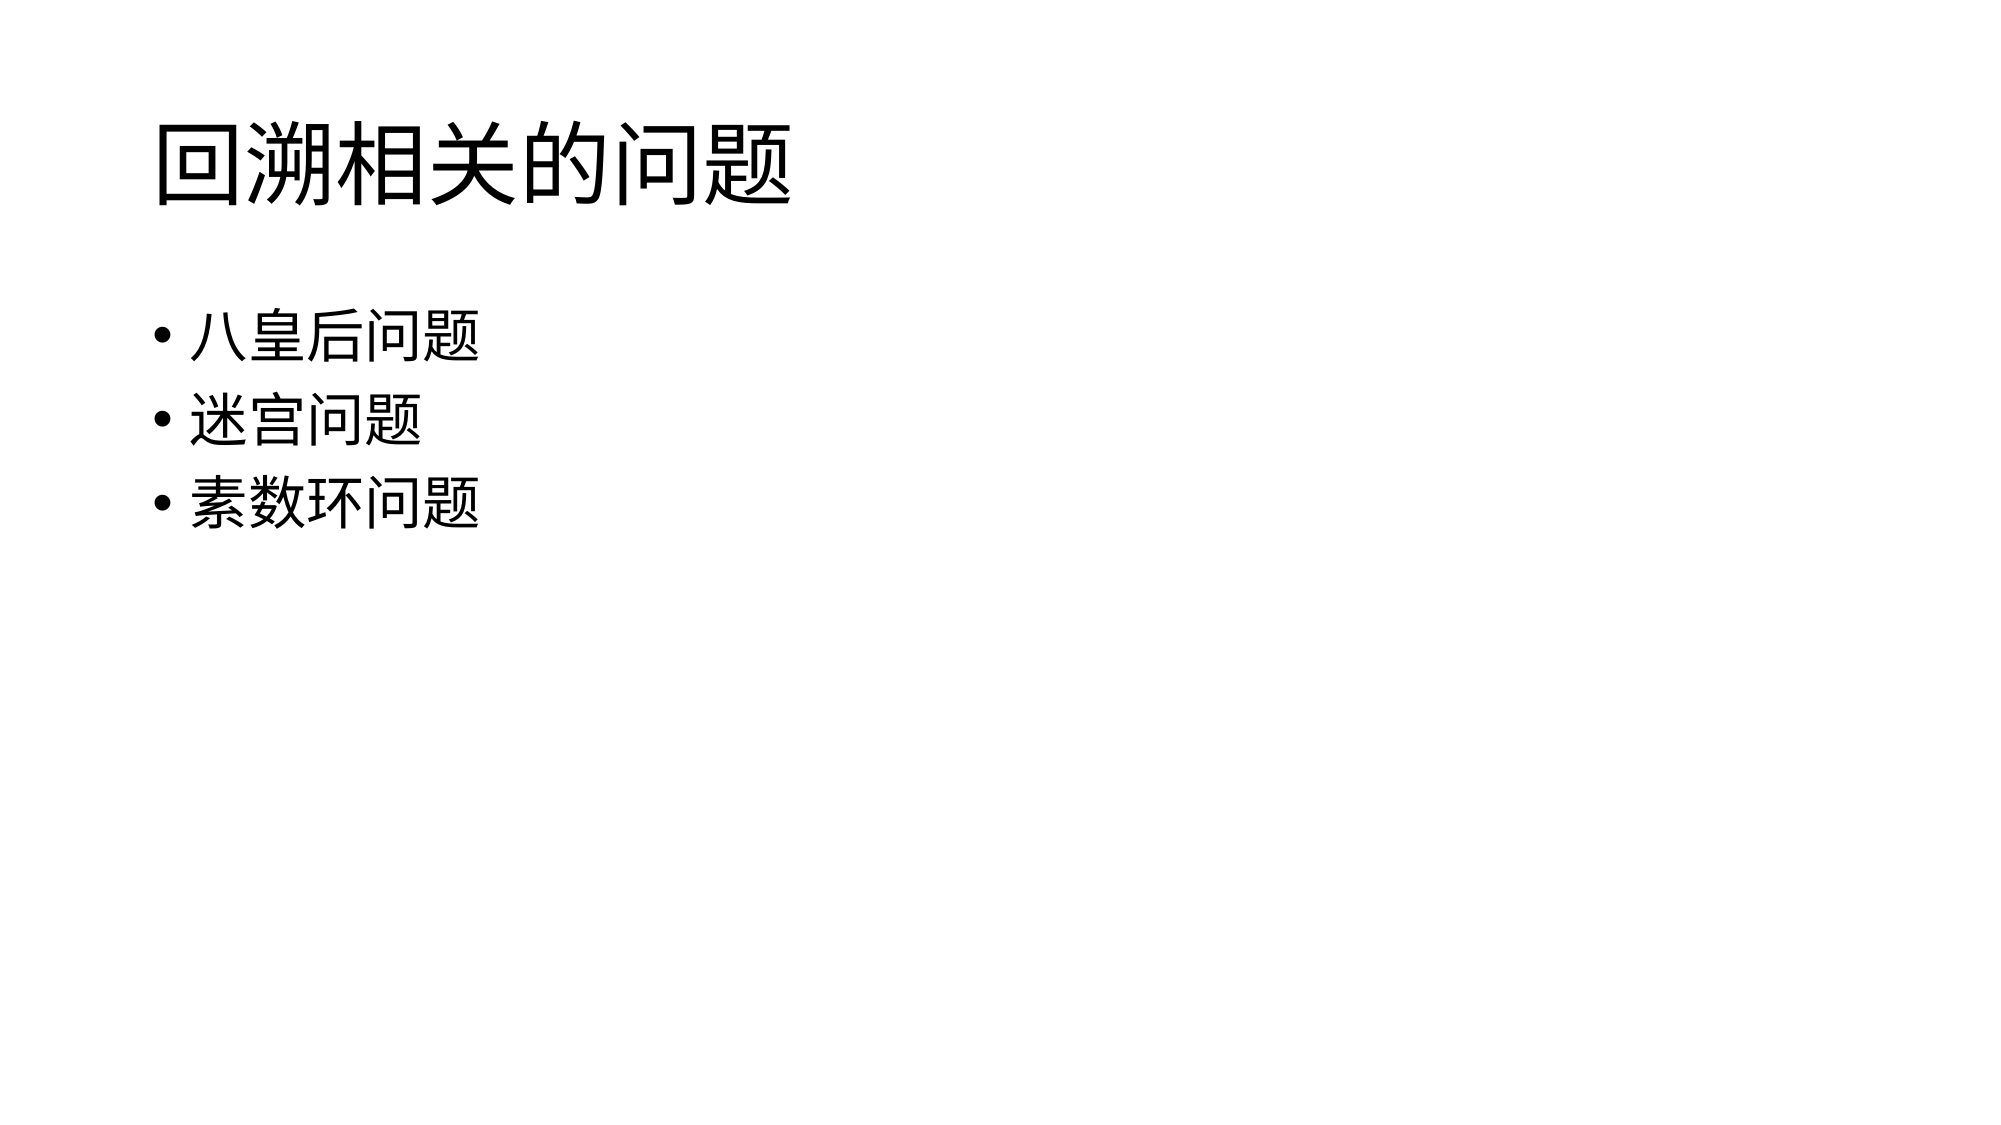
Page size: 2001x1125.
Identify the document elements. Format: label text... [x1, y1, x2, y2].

list 八皇后问题 迷宫问题 素数环问题 [137, 299, 1863, 1014]
title 回溯相关的问题 [137, 59, 1863, 278]
